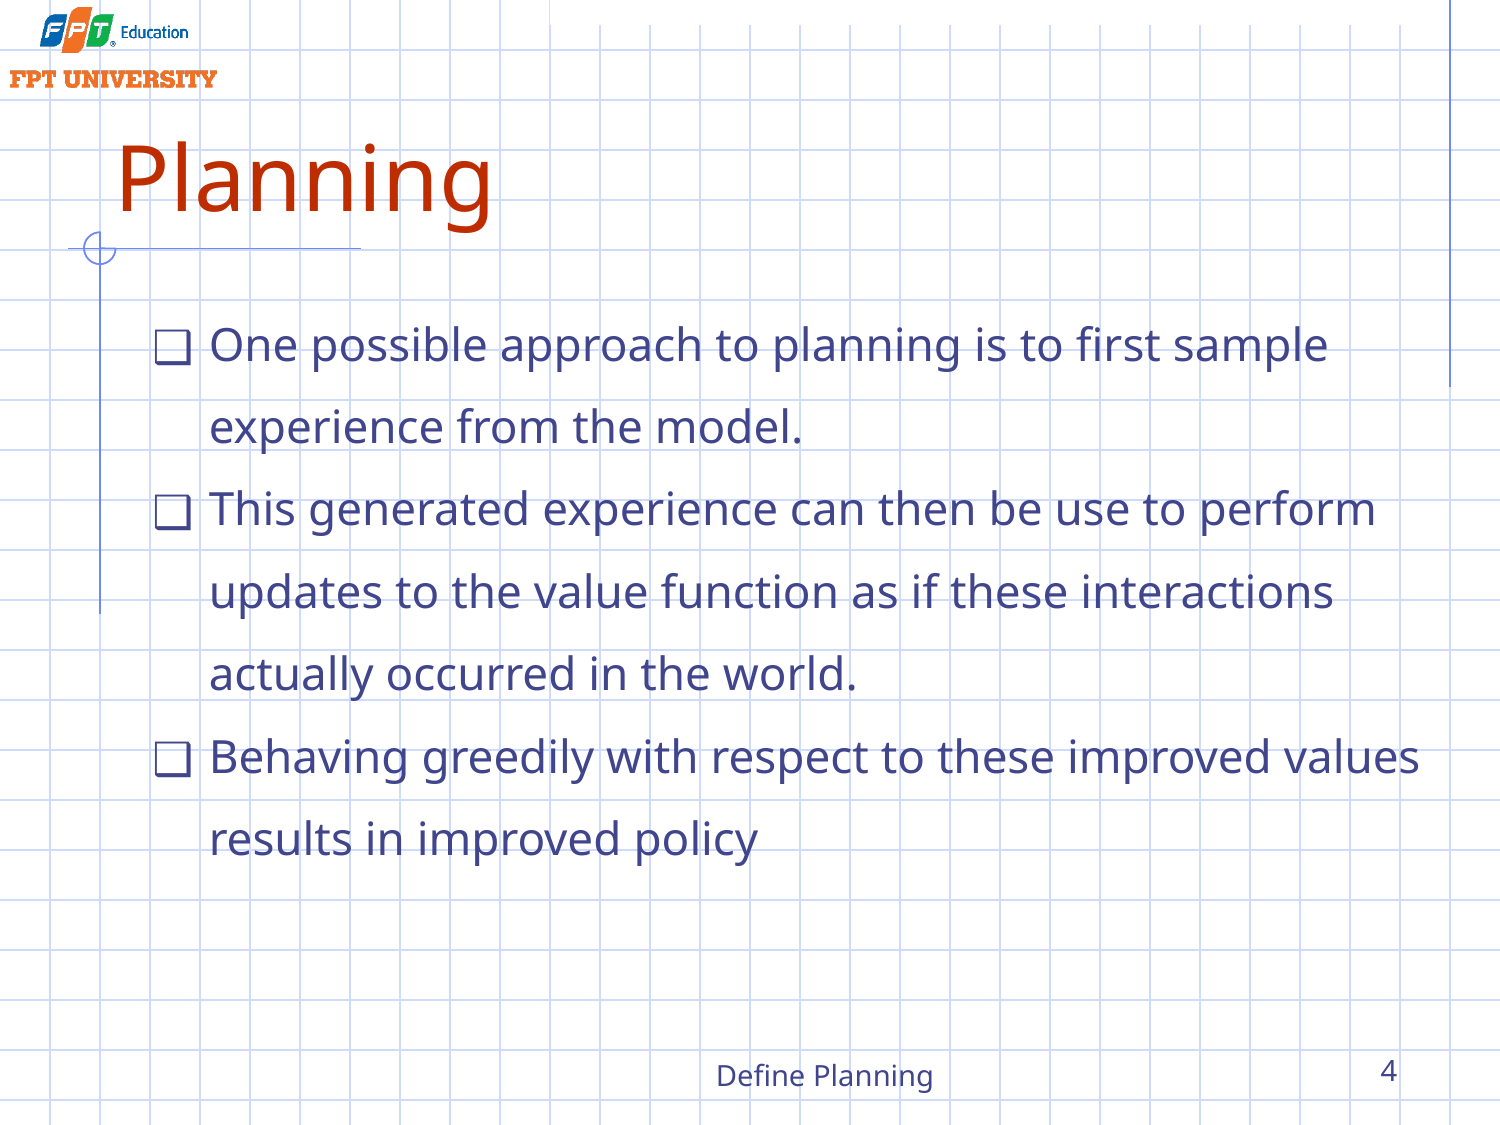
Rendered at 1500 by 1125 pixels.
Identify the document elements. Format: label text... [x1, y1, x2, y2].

list One possible approach to planning is to first sample experience from the model. This generated experience can then be use to perform updates to the value function as if these interactions actually occurred in the world. Behaving greedily with respect to these improved values results in improved policy [137, 280, 1459, 988]
text_box Define Planning [587, 1024, 1063, 1100]
title Planning [99, 50, 1375, 238]
text_box 4 [1099, 1024, 1413, 1100]
picture [10, 6, 217, 88]
